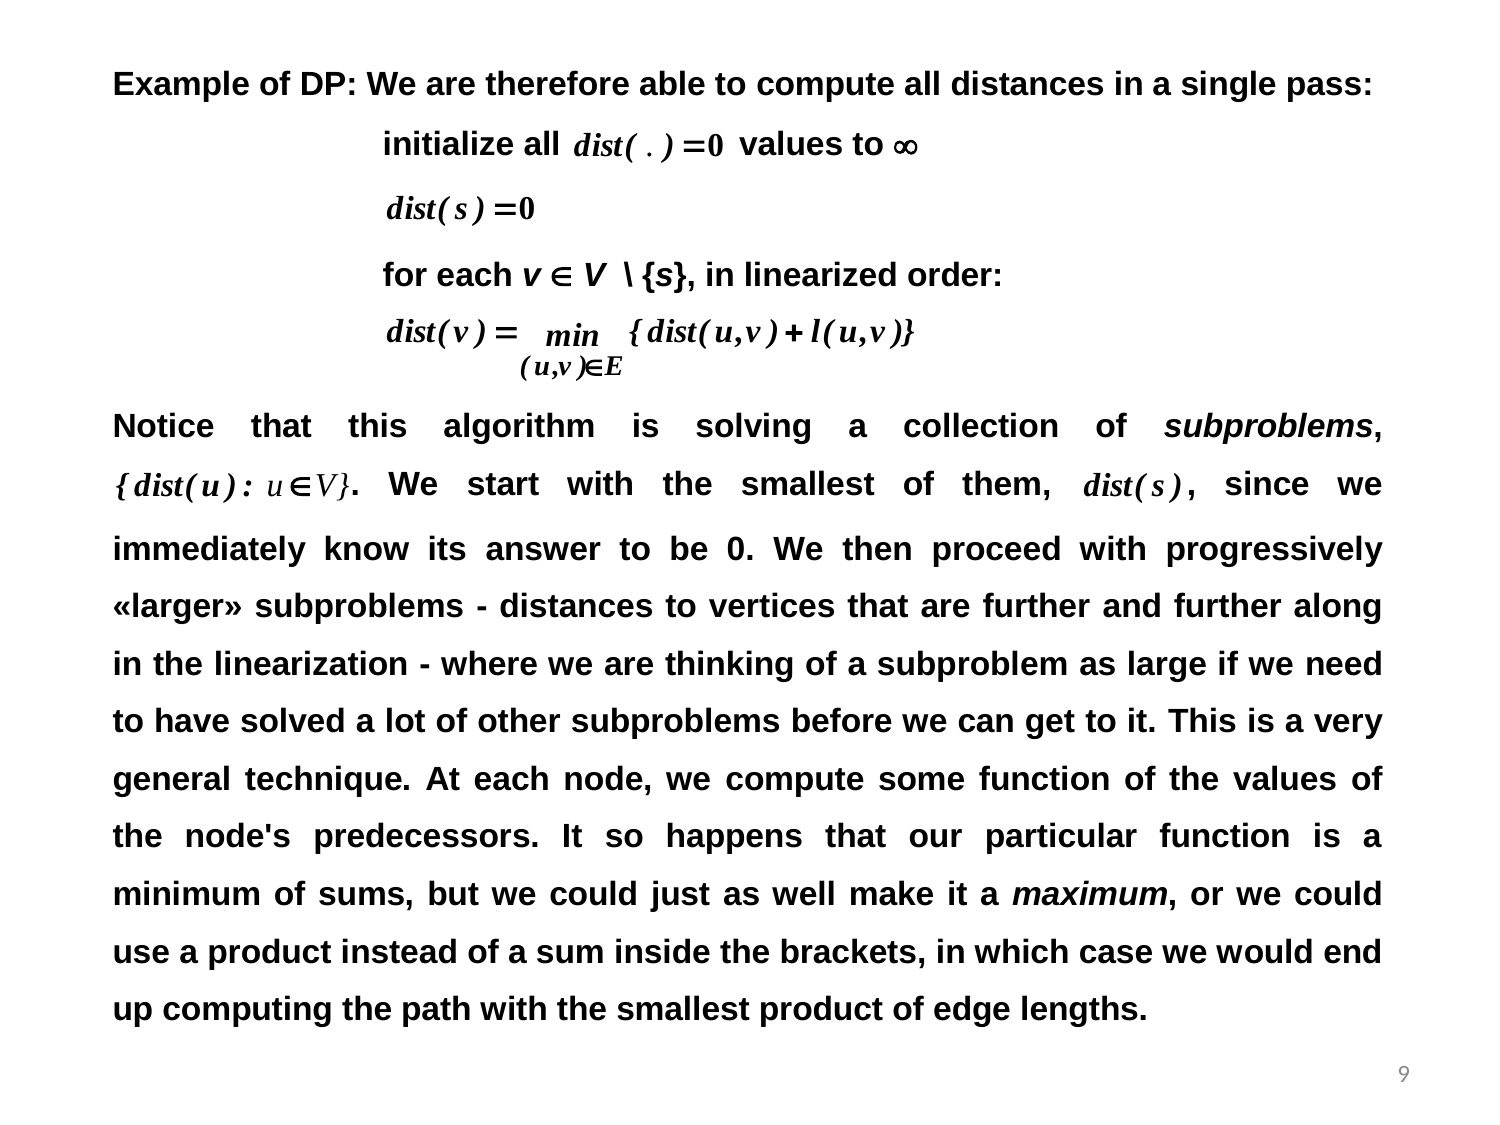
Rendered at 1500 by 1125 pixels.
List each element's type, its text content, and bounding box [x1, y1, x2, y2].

slide_number 9 [1074, 1042, 1425, 1103]
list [112, 64, 1400, 1048]
